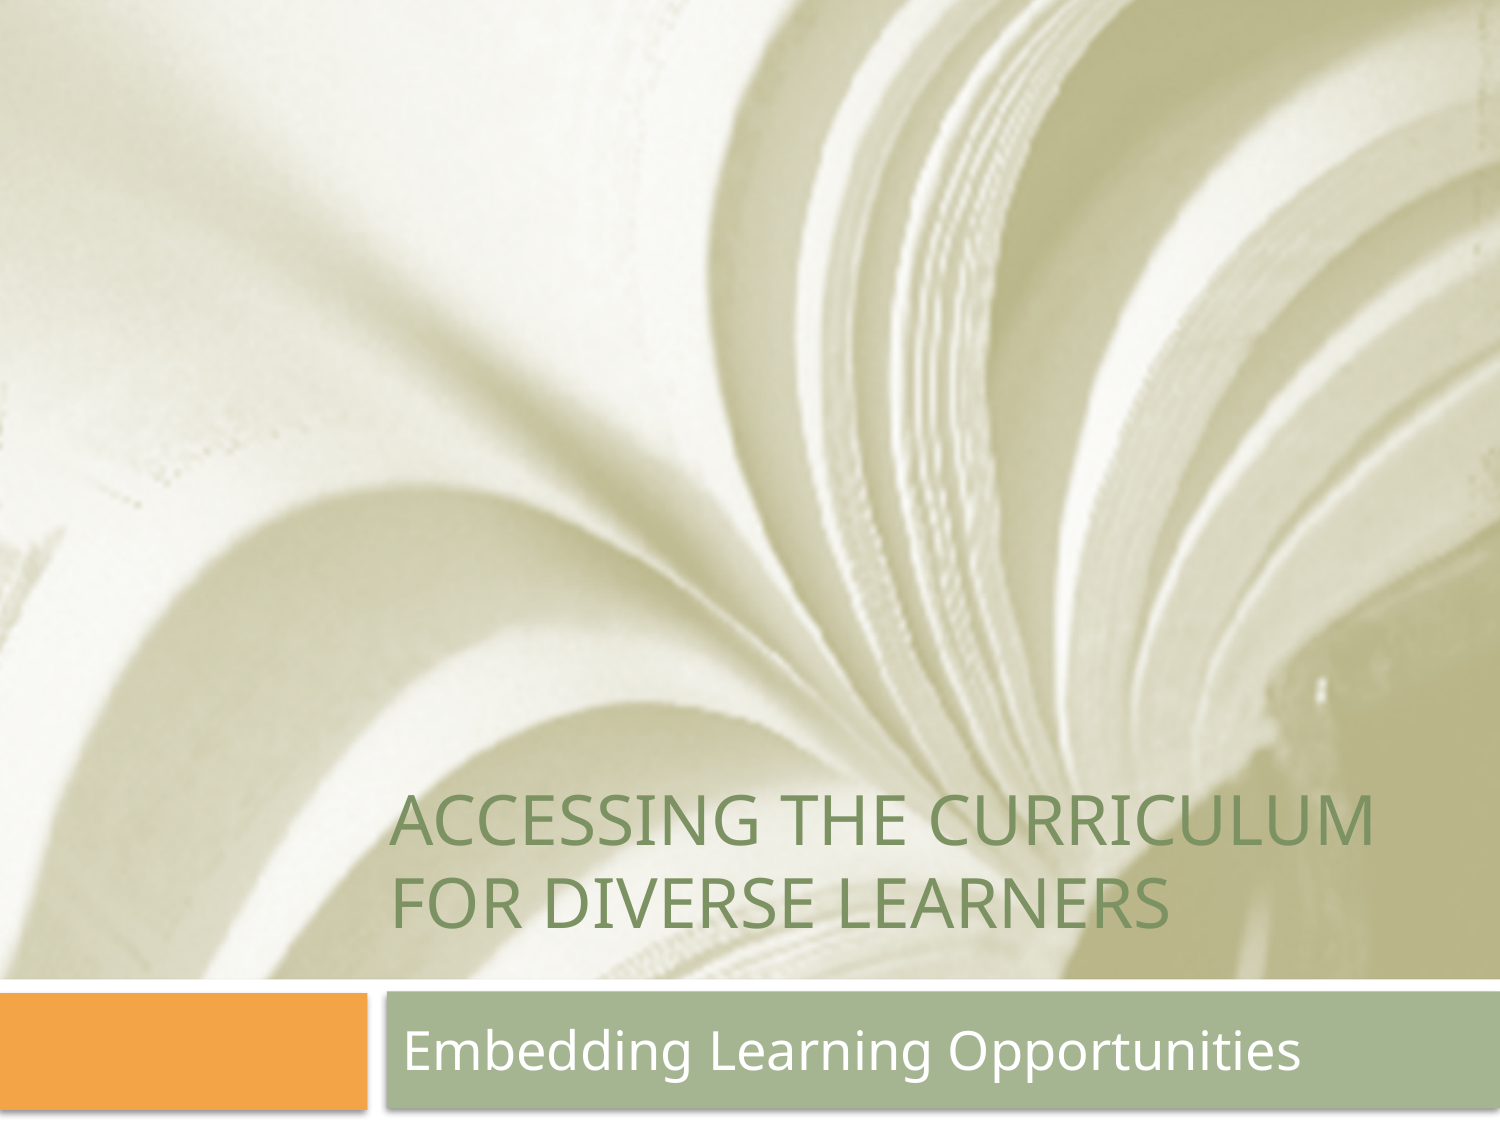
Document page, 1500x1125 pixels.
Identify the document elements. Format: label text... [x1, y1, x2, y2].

title Accessing the Curriculum for Diverse Learners [375, 712, 1438, 950]
subtitle Embedding Learning Opportunities [387, 992, 1488, 1105]
